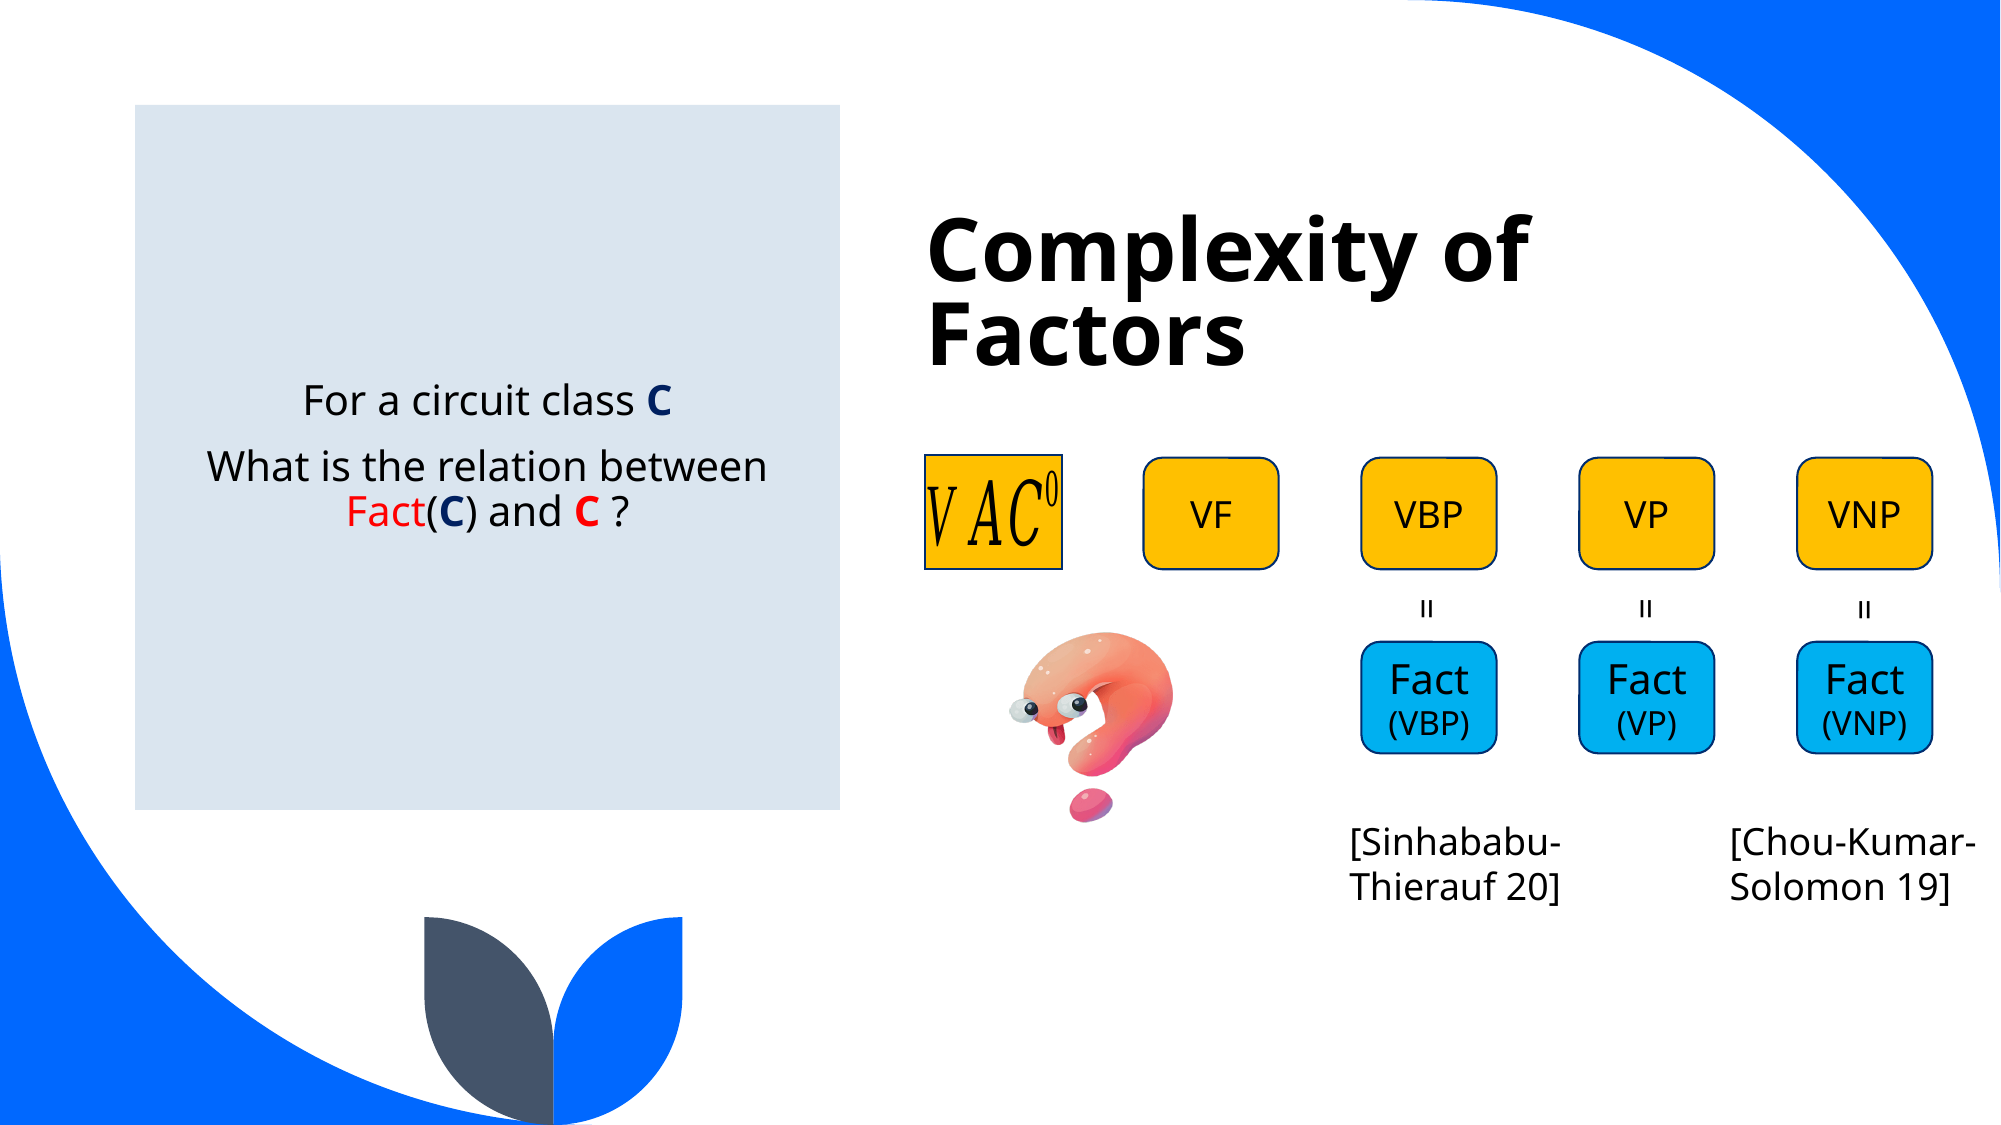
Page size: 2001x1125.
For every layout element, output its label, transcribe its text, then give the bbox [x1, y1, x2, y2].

text_box Fact​ (VNP) [1796, 640, 1934, 755]
picture [981, 624, 1212, 826]
text_box Fact​ (VBP) [1360, 640, 1498, 755]
text_box [Sinhababu- Thierauf 20] [1334, 810, 1600, 916]
text_box = [1398, 583, 1459, 635]
text_box VF [1142, 456, 1280, 571]
text_box [Chou-Kumar-Solomon 19] [1714, 810, 2000, 916]
text_box VNP [1796, 456, 1934, 571]
title Complexity of Factors [910, 75, 1886, 390]
list For a circuit class C What is the relation between Fact(C) and C ? [135, 104, 840, 810]
text_box VBP [1360, 456, 1498, 571]
text_box = [1617, 583, 1678, 635]
text_box = [1836, 584, 1897, 636]
text_box Fact​ (VP) [1578, 640, 1716, 755]
text_box VP [1578, 456, 1716, 571]
list [910, 444, 1886, 999]
